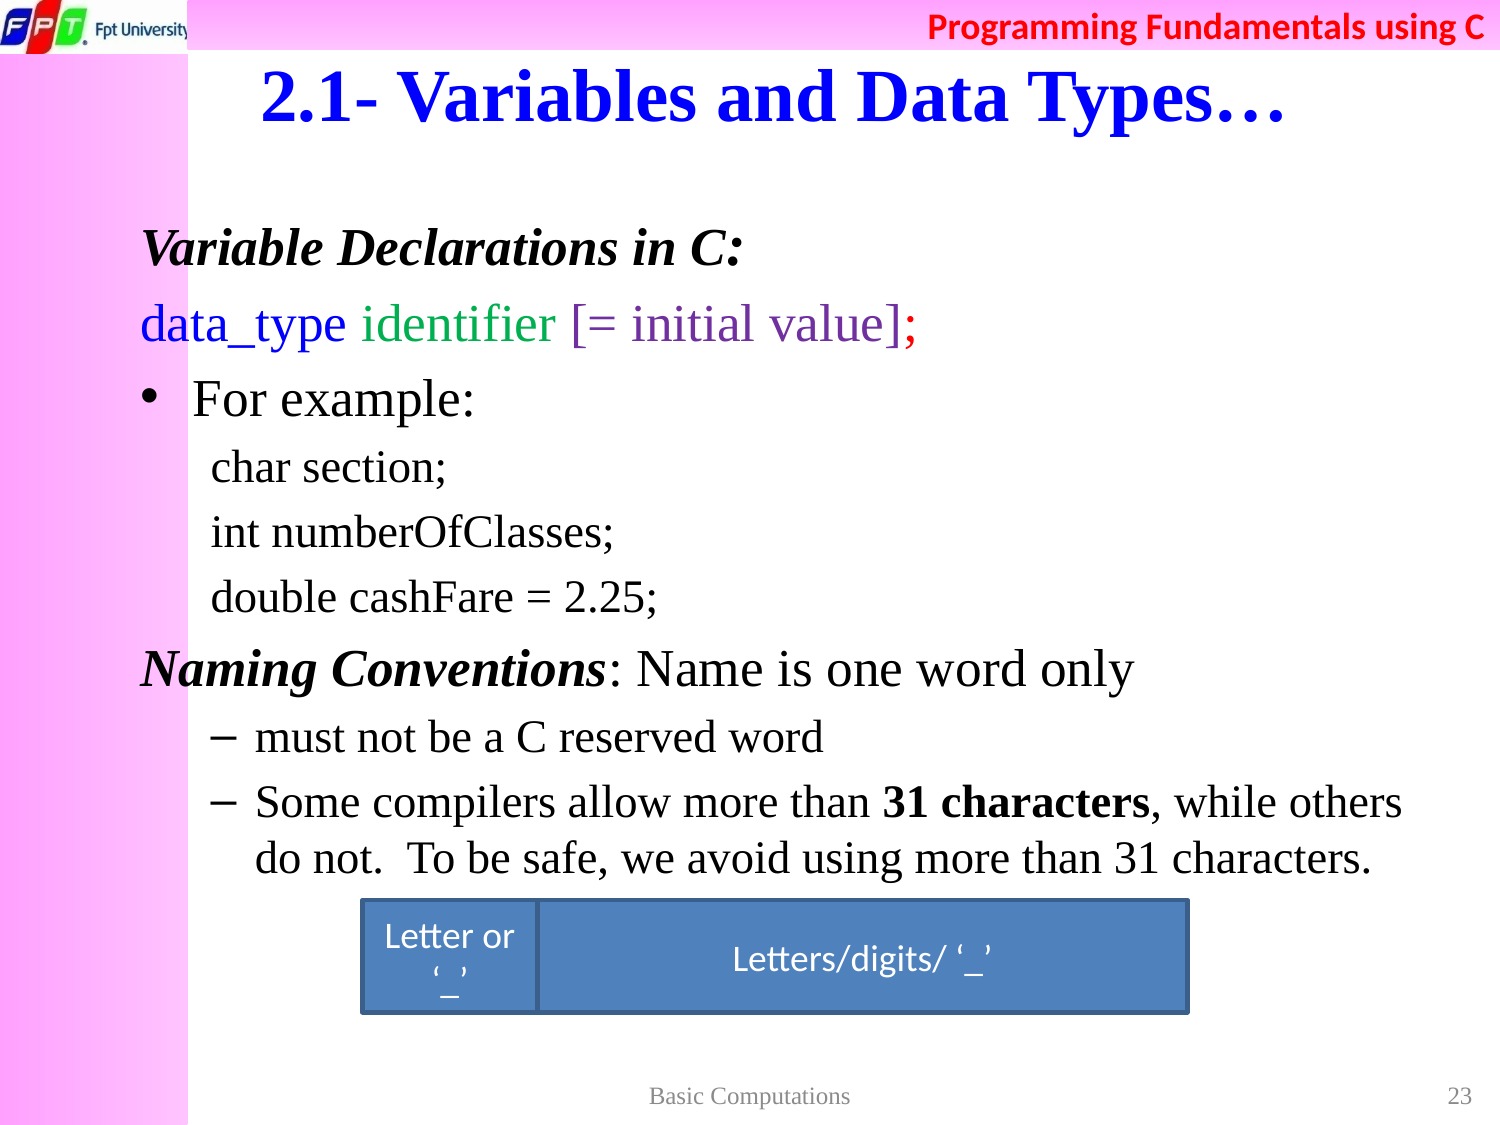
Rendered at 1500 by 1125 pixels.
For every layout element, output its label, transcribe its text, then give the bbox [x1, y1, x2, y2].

slide_number 23 [1137, 1074, 1488, 1116]
picture [0, 0, 188, 54]
text_box Letter or ‘_’ [360, 898, 535, 1015]
footer Basic Computations [512, 1074, 988, 1116]
text_box Letters/digits/ ‘_’ [535, 898, 1190, 1015]
title 2.1- Variables and Data Types… [125, 45, 1425, 138]
list Variable Declarations in C: data_type identifier [= initial value]; For example: char section; int numberOfClasses; double cashFare = 2.25; Naming Conventions: Name is one word only must not be a C reserved word Some compilers allow more than 31 characters, while others do not. To be safe, we avoid using more than 31 characters. [125, 200, 1425, 900]
